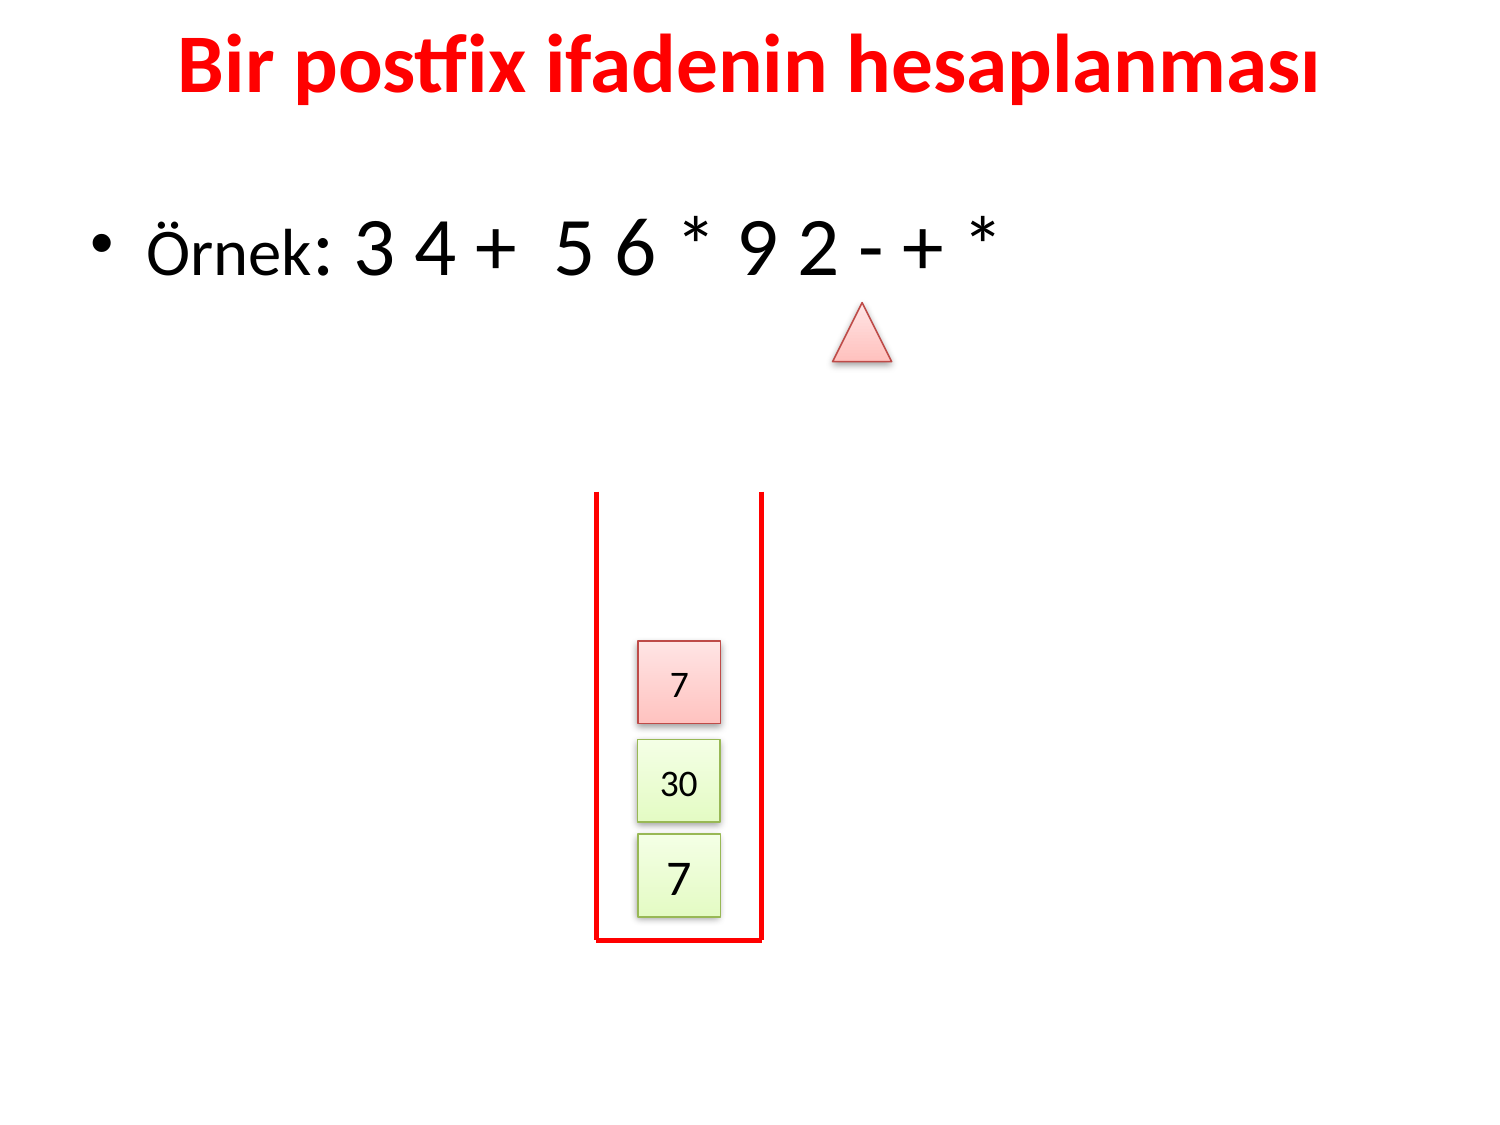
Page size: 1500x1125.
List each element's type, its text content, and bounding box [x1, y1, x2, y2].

list Örnek: 3 4 + 5 6 * 9 2 - + * [75, 184, 1425, 338]
text_box [831, 301, 893, 363]
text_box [596, 491, 762, 941]
title Bir postfix ifadenin hesaplanması [0, 0, 1500, 124]
